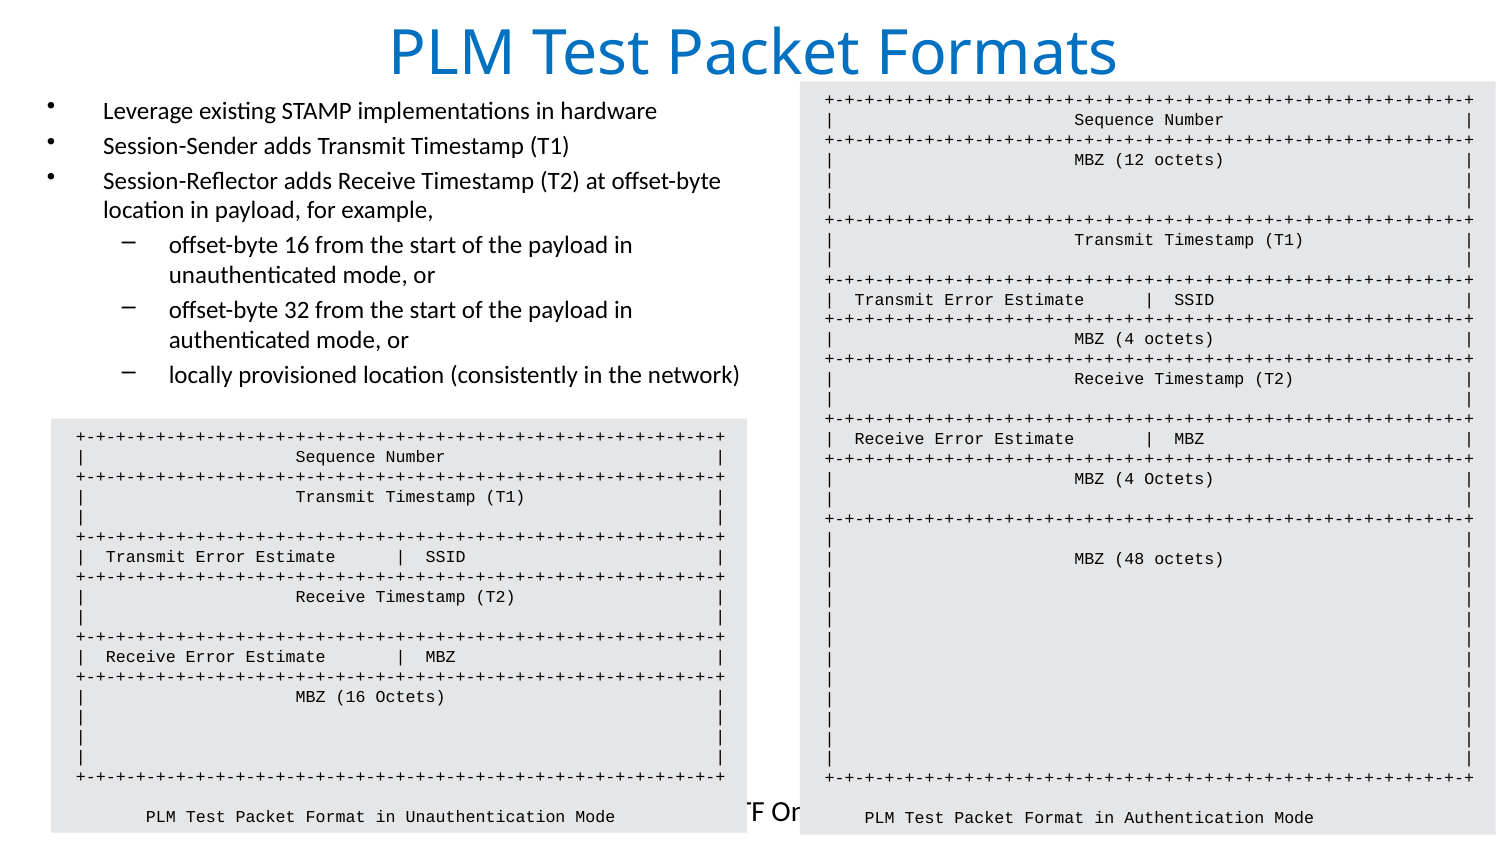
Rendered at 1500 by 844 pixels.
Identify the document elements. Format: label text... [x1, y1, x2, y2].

footer 110th IETF Online [512, 784, 988, 844]
title PLM Test Packet Formats [3, 0, 1500, 99]
text_box +-+-+-+-+-+-+-+-+-+-+-+-+-+-+-+-+-+-+-+-+-+-+-+-+-+-+-+-+-+-+-+-+ | Sequence Number | +-+-+-+-+-+-+-+-+-+-+-+-+-+-+-+-+-+-+-+-+-+-+-+-+-+-+-+-+-+-+-+-+ | MBZ (12 octets) | | | | | +-+-+-+-+-+-+-+-+-+-+-+-+-+-+-+-+-+-+-+-+-+-+-+-+-+-+-+-+-+-+-+-+ | Transmit Timestamp (T1) | | | +-+-+-+-+-+-+-+-+-+-+-+-+-+-+-+-+-+-+-+-+-+-+-+-+-+-+-+-+-+-+-+-+ | Transmit Error Estimate | SSID | +-+-+-+-+-+-+-+-+-+-+-+-+-+-+-+-+-+-+-+-+-+-+-+-+-+-+-+-+-+-+-+-+ | MBZ (4 octets) | +-+-+-+-+-+-+-+-+-+-+-+-+-+-+-+-+-+-+-+-+-+-+-+-+-+-+-+-+-+-+-+-+ | Receive Timestamp (T2) | | | +-+-+-+-+-+-+-+-+-+-+-+-+-+-+-+-+-+-+-+-+-+-+-+-+-+-+-+-+-+-+-+-+ | Receive Error Estimate | MBZ | +-+-+-+-+-+-+-+-+-+-+-+-+-+-+-+-+-+-+-+-+-+-+-+-+-+-+-+-+-+-+-+-+ | MBZ (4 Octets) | | | +-+-+-+-+-+-+-+-+-+-+-+-+-+-+-+-+-+-+-+-+-+-+-+-+-+-+-+-+-+-+-+-+ | | | MBZ (48 octets) | | | | | | | | | | | | | | | | | | | | | +-+-+-+-+-+-+-+-+-+-+-+-+-+-+-+-+-+-+-+-+-+-+-+-+-+-+-+-+-+-+-+-+ PLM Test Packet Format in Authentication Mode [799, 81, 1496, 835]
list Leverage existing STAMP implementations in hardware Session-Sender adds Transmit Timestamp (T1) Session-Reflector adds Receive Timestamp (T2) at offset-byte location in payload, for example, offset-byte 16 from the start of the payload in unauthenticated mode, or offset-byte 32 from the start of the payload in authenticated mode, or locally provisioned location (consistently in the network) [31, 86, 785, 410]
text_box +-+-+-+-+-+-+-+-+-+-+-+-+-+-+-+-+-+-+-+-+-+-+-+-+-+-+-+-+-+-+-+-+ | Sequence Number | +-+-+-+-+-+-+-+-+-+-+-+-+-+-+-+-+-+-+-+-+-+-+-+-+-+-+-+-+-+-+-+-+ | Transmit Timestamp (T1) | | | +-+-+-+-+-+-+-+-+-+-+-+-+-+-+-+-+-+-+-+-+-+-+-+-+-+-+-+-+-+-+-+-+ | Transmit Error Estimate | SSID | +-+-+-+-+-+-+-+-+-+-+-+-+-+-+-+-+-+-+-+-+-+-+-+-+-+-+-+-+-+-+-+-+ | Receive Timestamp (T2) | | | +-+-+-+-+-+-+-+-+-+-+-+-+-+-+-+-+-+-+-+-+-+-+-+-+-+-+-+-+-+-+-+-+ | Receive Error Estimate | MBZ | +-+-+-+-+-+-+-+-+-+-+-+-+-+-+-+-+-+-+-+-+-+-+-+-+-+-+-+-+-+-+-+-+ | MBZ (16 Octets) | | | | | | | +-+-+-+-+-+-+-+-+-+-+-+-+-+-+-+-+-+-+-+-+-+-+-+-+-+-+-+-+-+-+-+-+ PLM Test Packet Format in Unauthentication Mode [51, 418, 747, 833]
